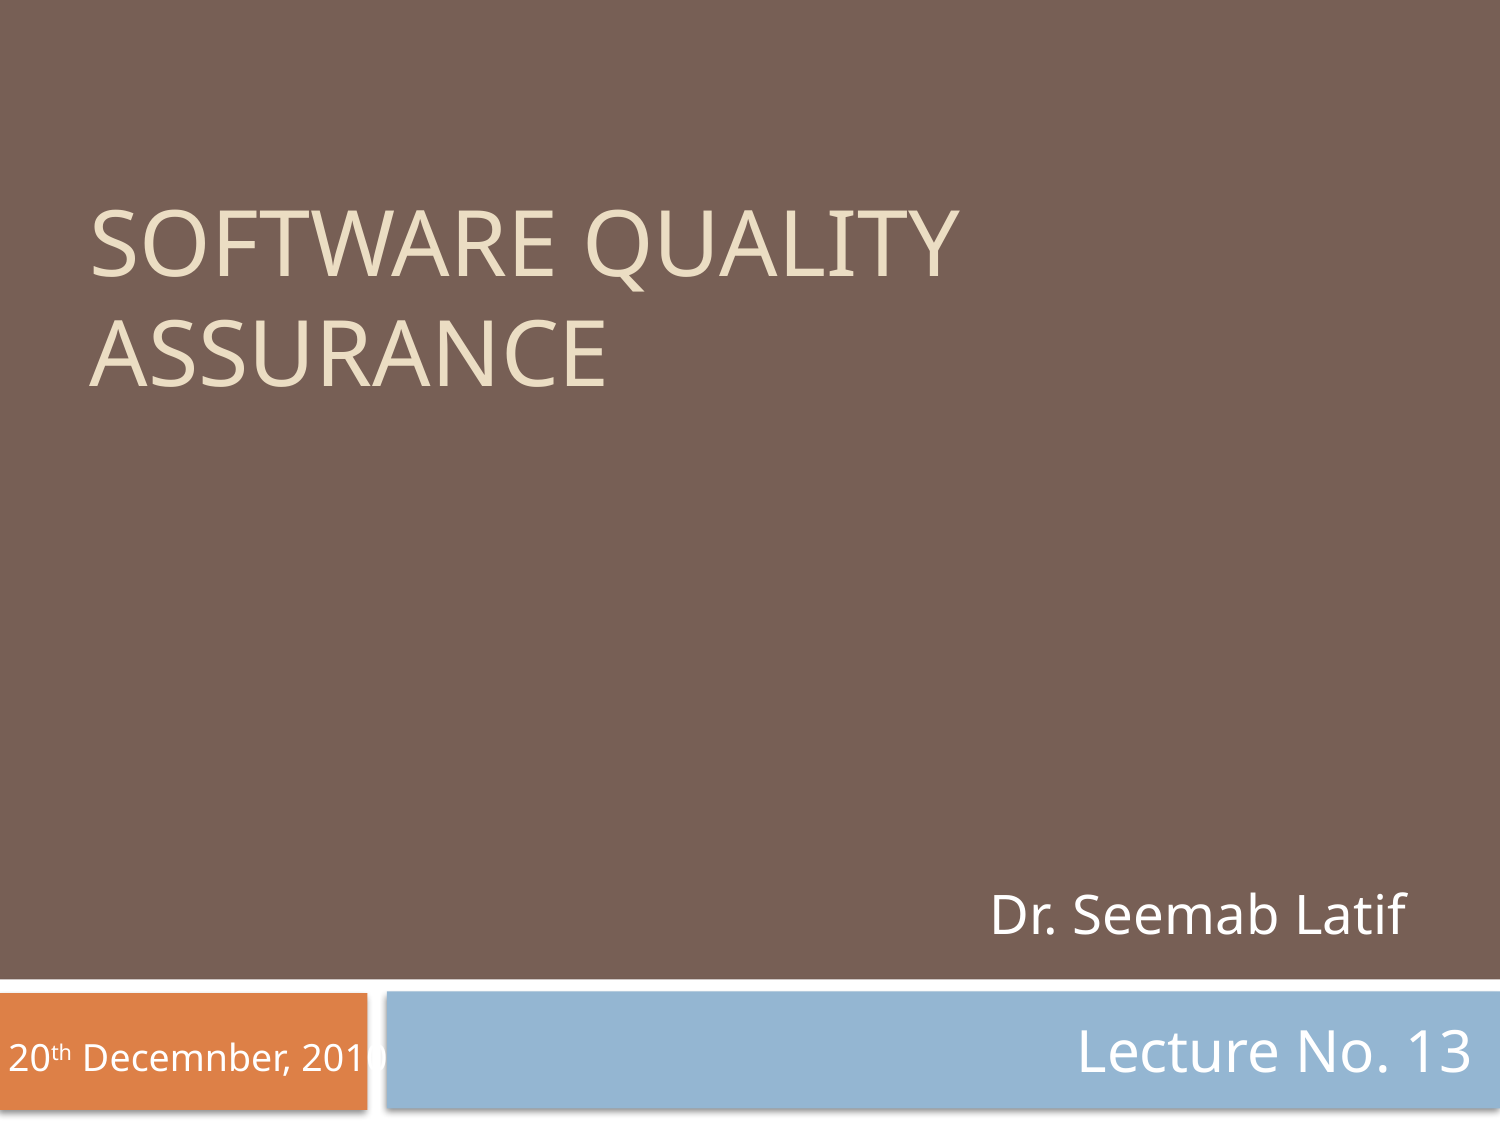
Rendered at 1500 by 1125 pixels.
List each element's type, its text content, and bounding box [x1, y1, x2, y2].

title Software Quality Assurance [75, 262, 1450, 413]
subtitle Lecture No. 13 [387, 992, 1488, 1105]
text_box 20th Decemnber, 2010 [0, 1026, 403, 1087]
text_box Dr. Seemab Latif [974, 849, 1488, 975]
